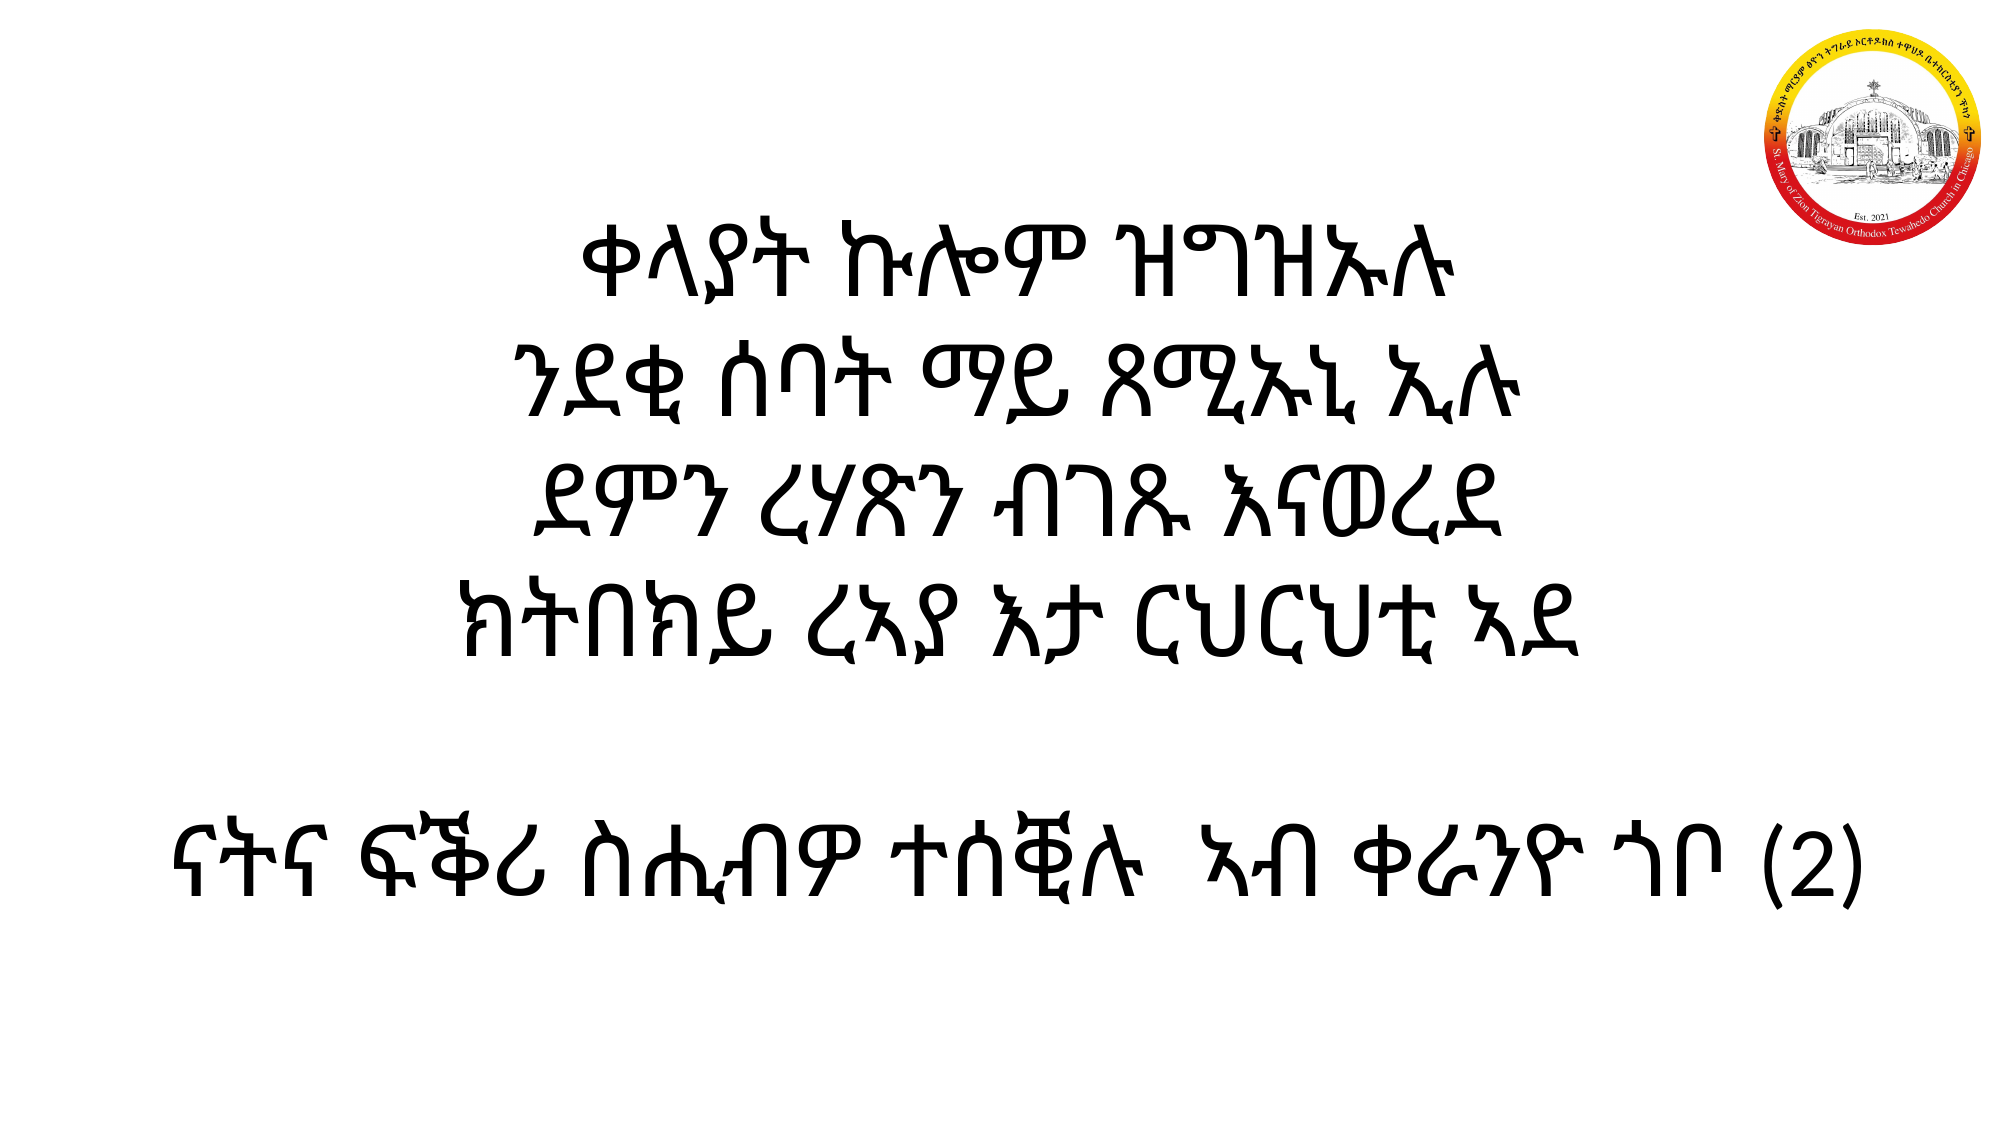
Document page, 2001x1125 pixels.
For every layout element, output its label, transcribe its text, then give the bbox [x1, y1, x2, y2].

picture [1762, 26, 1983, 248]
text_box ቀላያት ኩሎም ዝግዝኡሉ ንደቂ ሰባት ማይ ጸሚኡኒ ኢሉ ደምን ረሃጽን ብገጹ እናወረደ ክትበክይ ረኣያ እታ ርህርህቲ ኣደ ናትና ፍቕሪ ስሒብዎ ተሰቒሉ ኣብ ቀራንዮ ጎቦ (2) [77, 69, 1959, 924]
